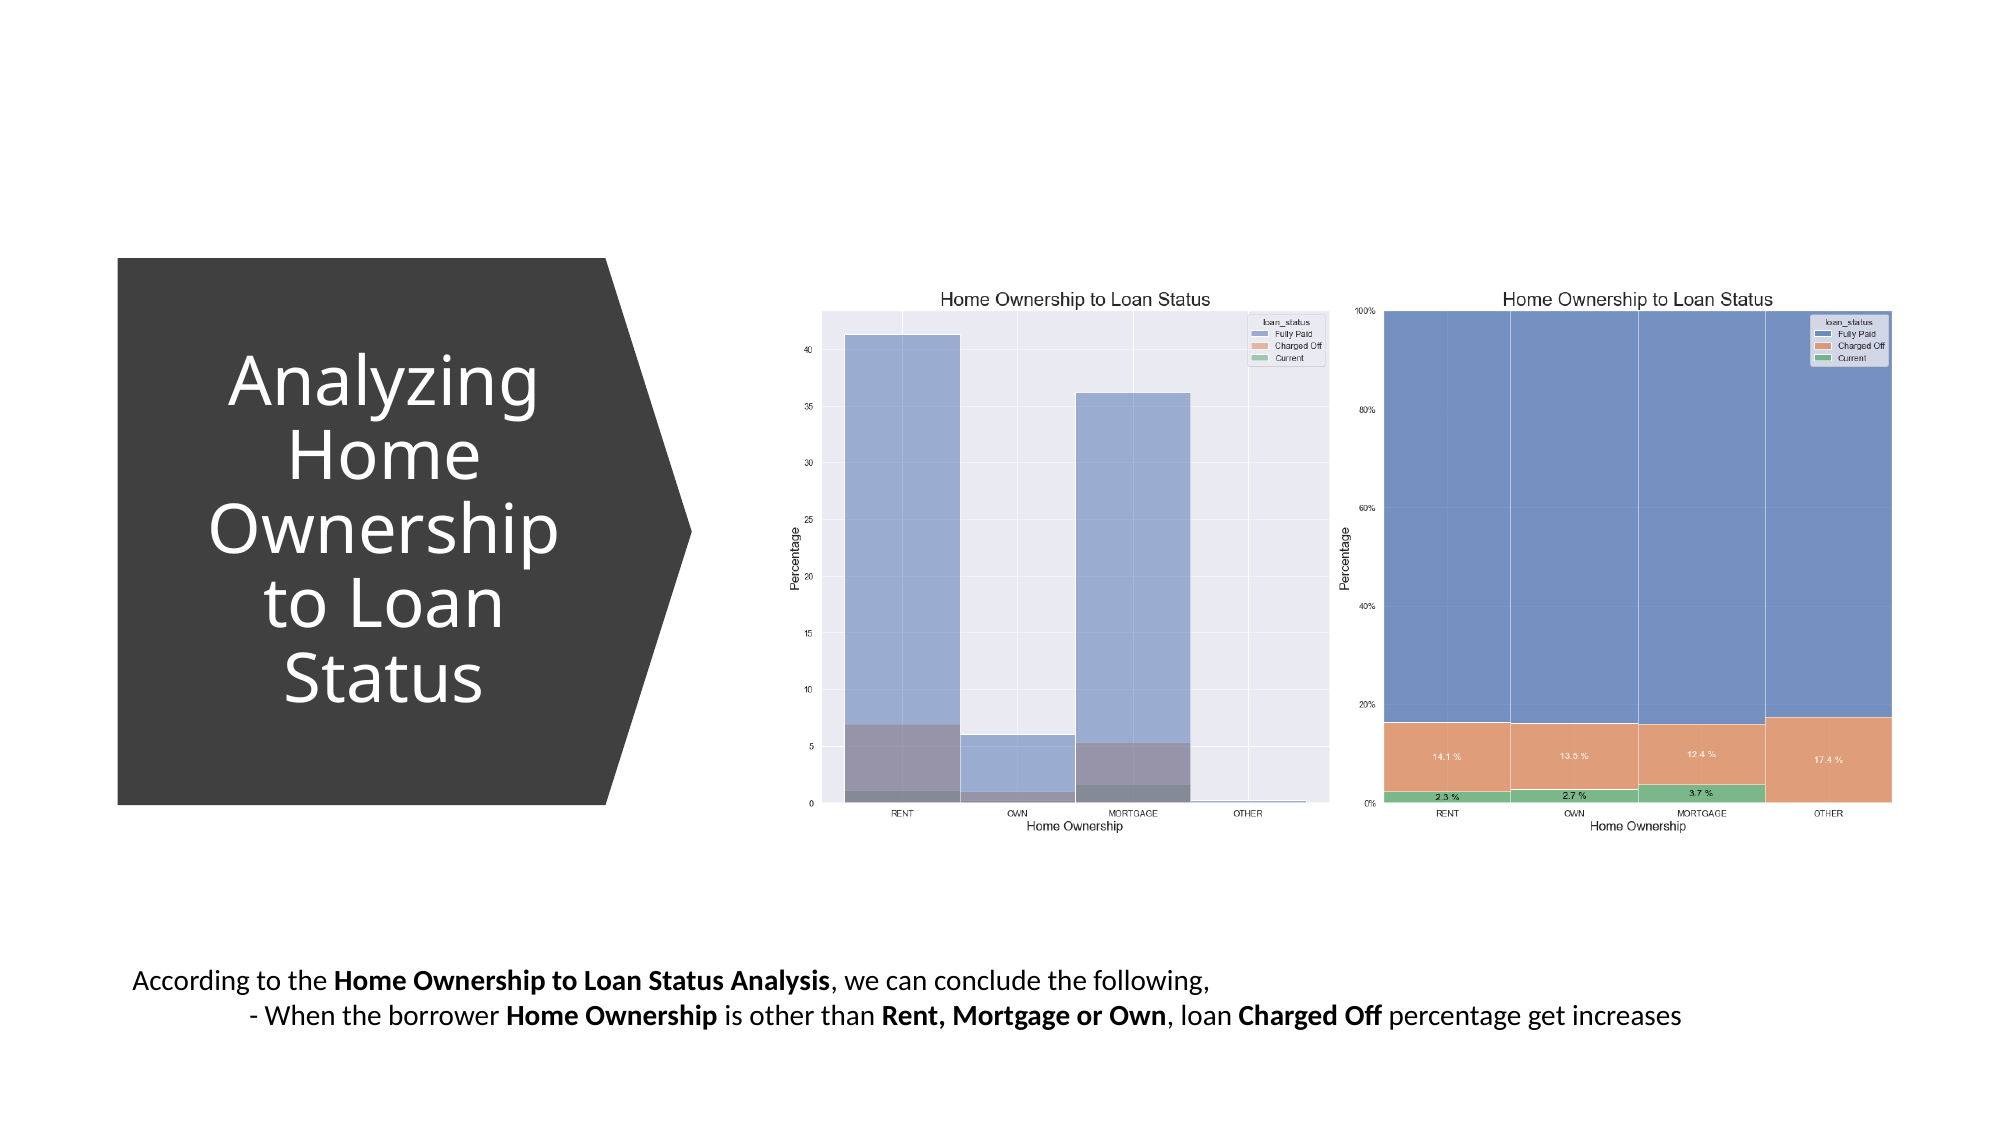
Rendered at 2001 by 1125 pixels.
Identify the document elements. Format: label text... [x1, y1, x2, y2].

picture [783, 286, 1897, 838]
text_box Analyzing Home Ownership to Loan Status [168, 322, 601, 741]
text_box According to the Home Ownership to Loan Status Analysis, we can conclude the following, - When the borrower Home Ownership is other than Rent, Mortgage or Own, loan Charged Off percentage get increases [117, 954, 1981, 1040]
text_box [116, 257, 693, 807]
